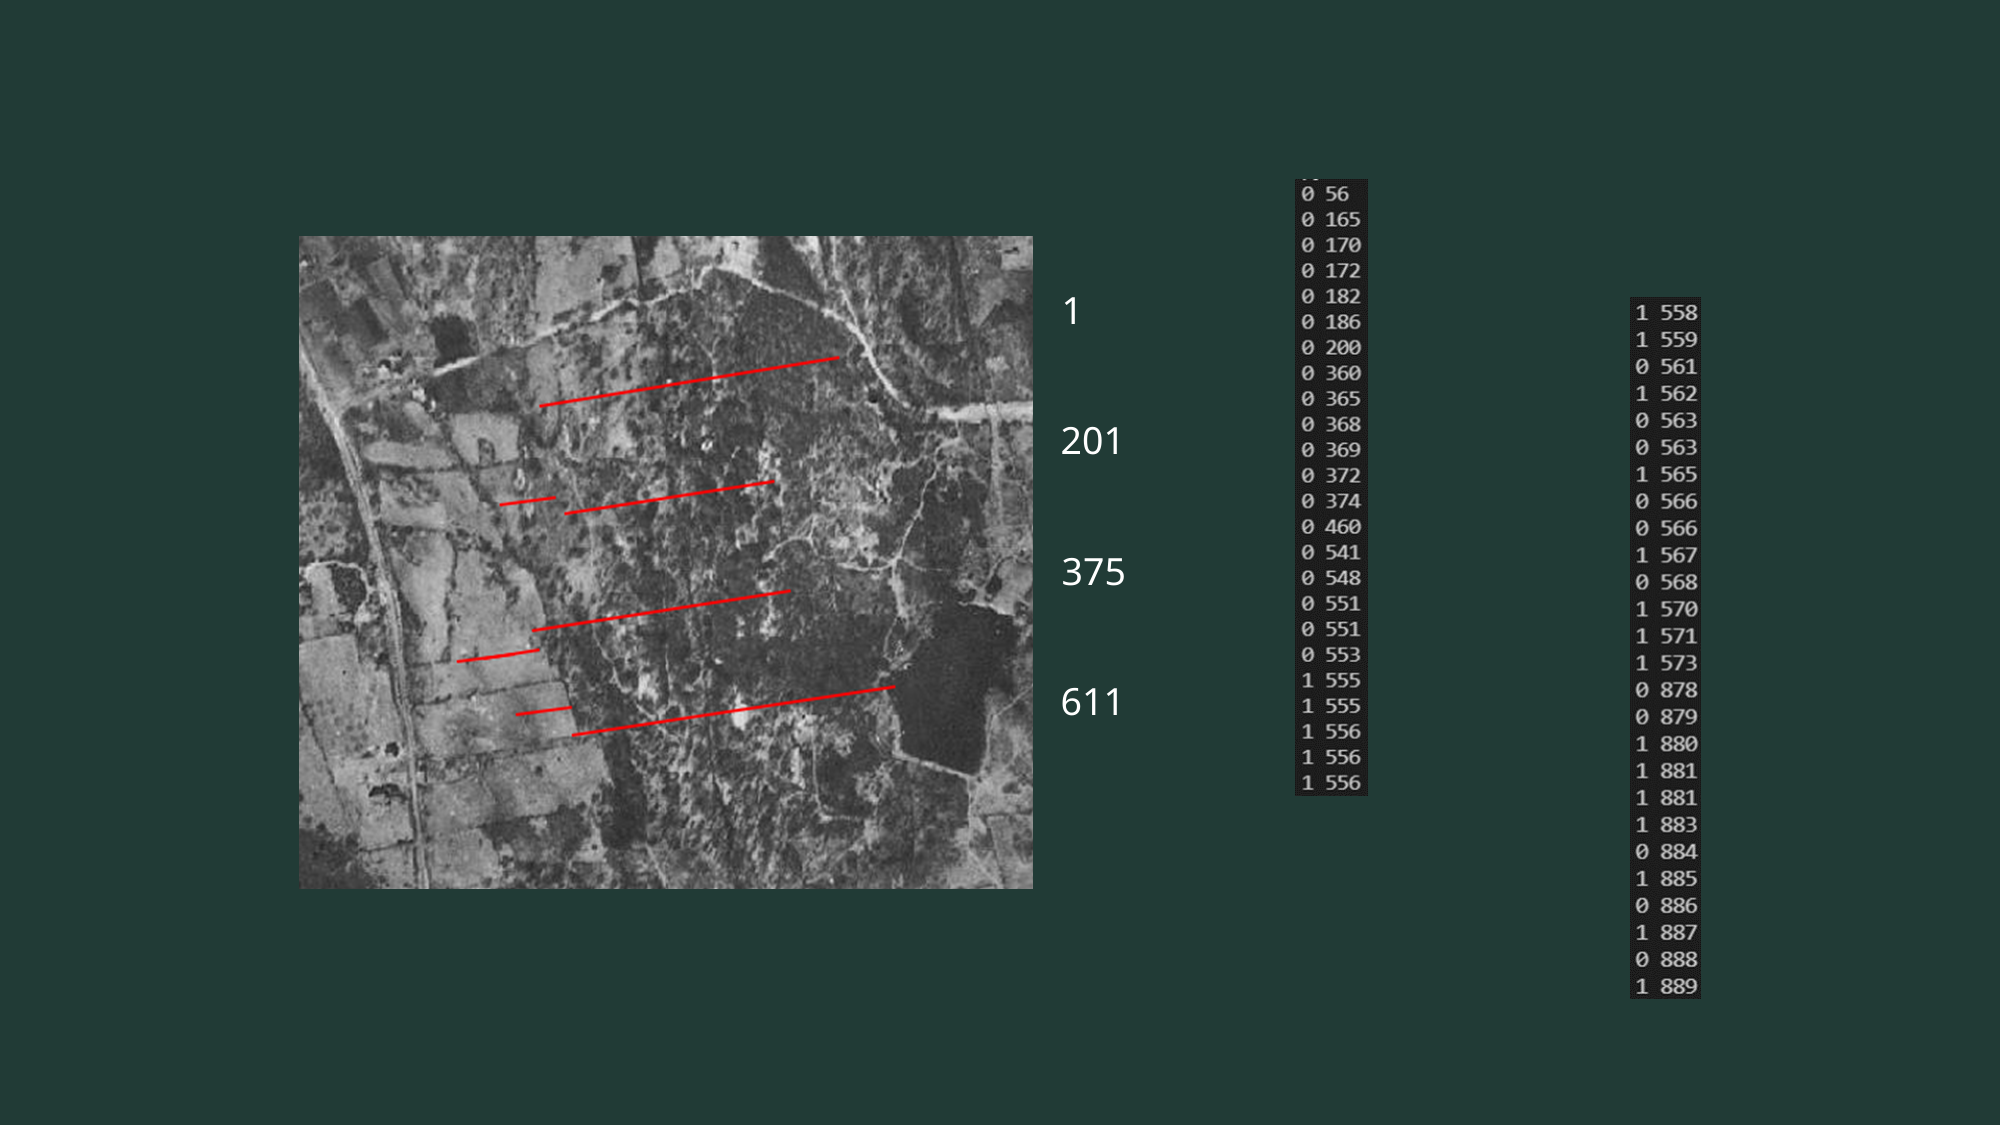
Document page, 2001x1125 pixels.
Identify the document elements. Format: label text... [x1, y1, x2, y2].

picture [1295, 179, 1368, 796]
text_box 201 [1045, 409, 1159, 470]
text_box 1 [1046, 279, 1119, 340]
text_box 611 [1045, 670, 1178, 731]
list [298, 235, 1033, 890]
picture [1630, 297, 1701, 999]
text_box 375 [1046, 540, 1160, 600]
